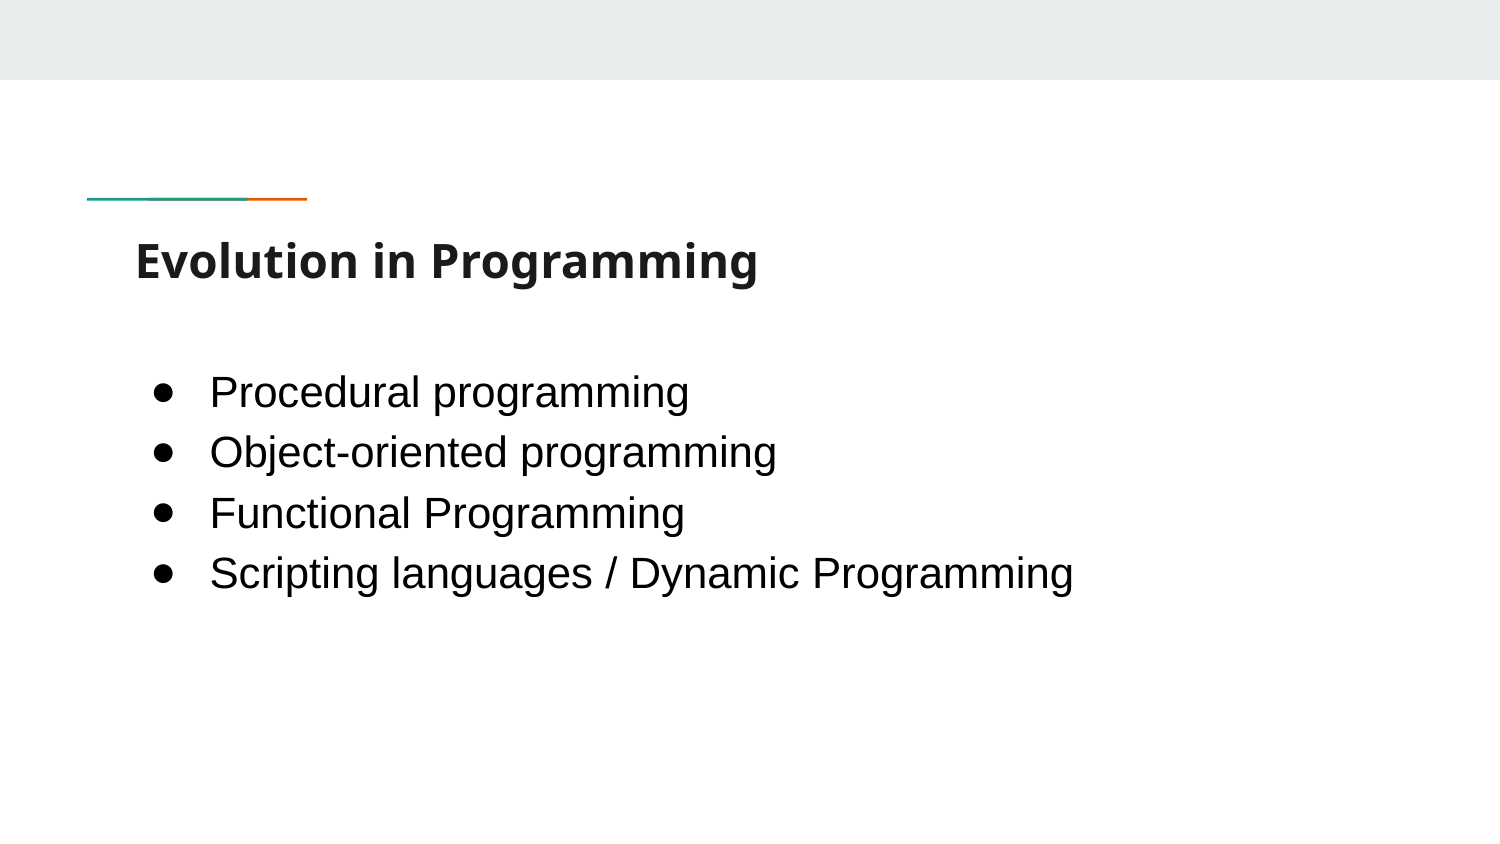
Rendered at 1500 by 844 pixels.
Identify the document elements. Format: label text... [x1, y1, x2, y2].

title Evolution in Programming [119, 216, 1381, 305]
list Procedural programming Object-oriented programming Functional Programming Scripting languages / Dynamic Programming [119, 341, 1381, 712]
